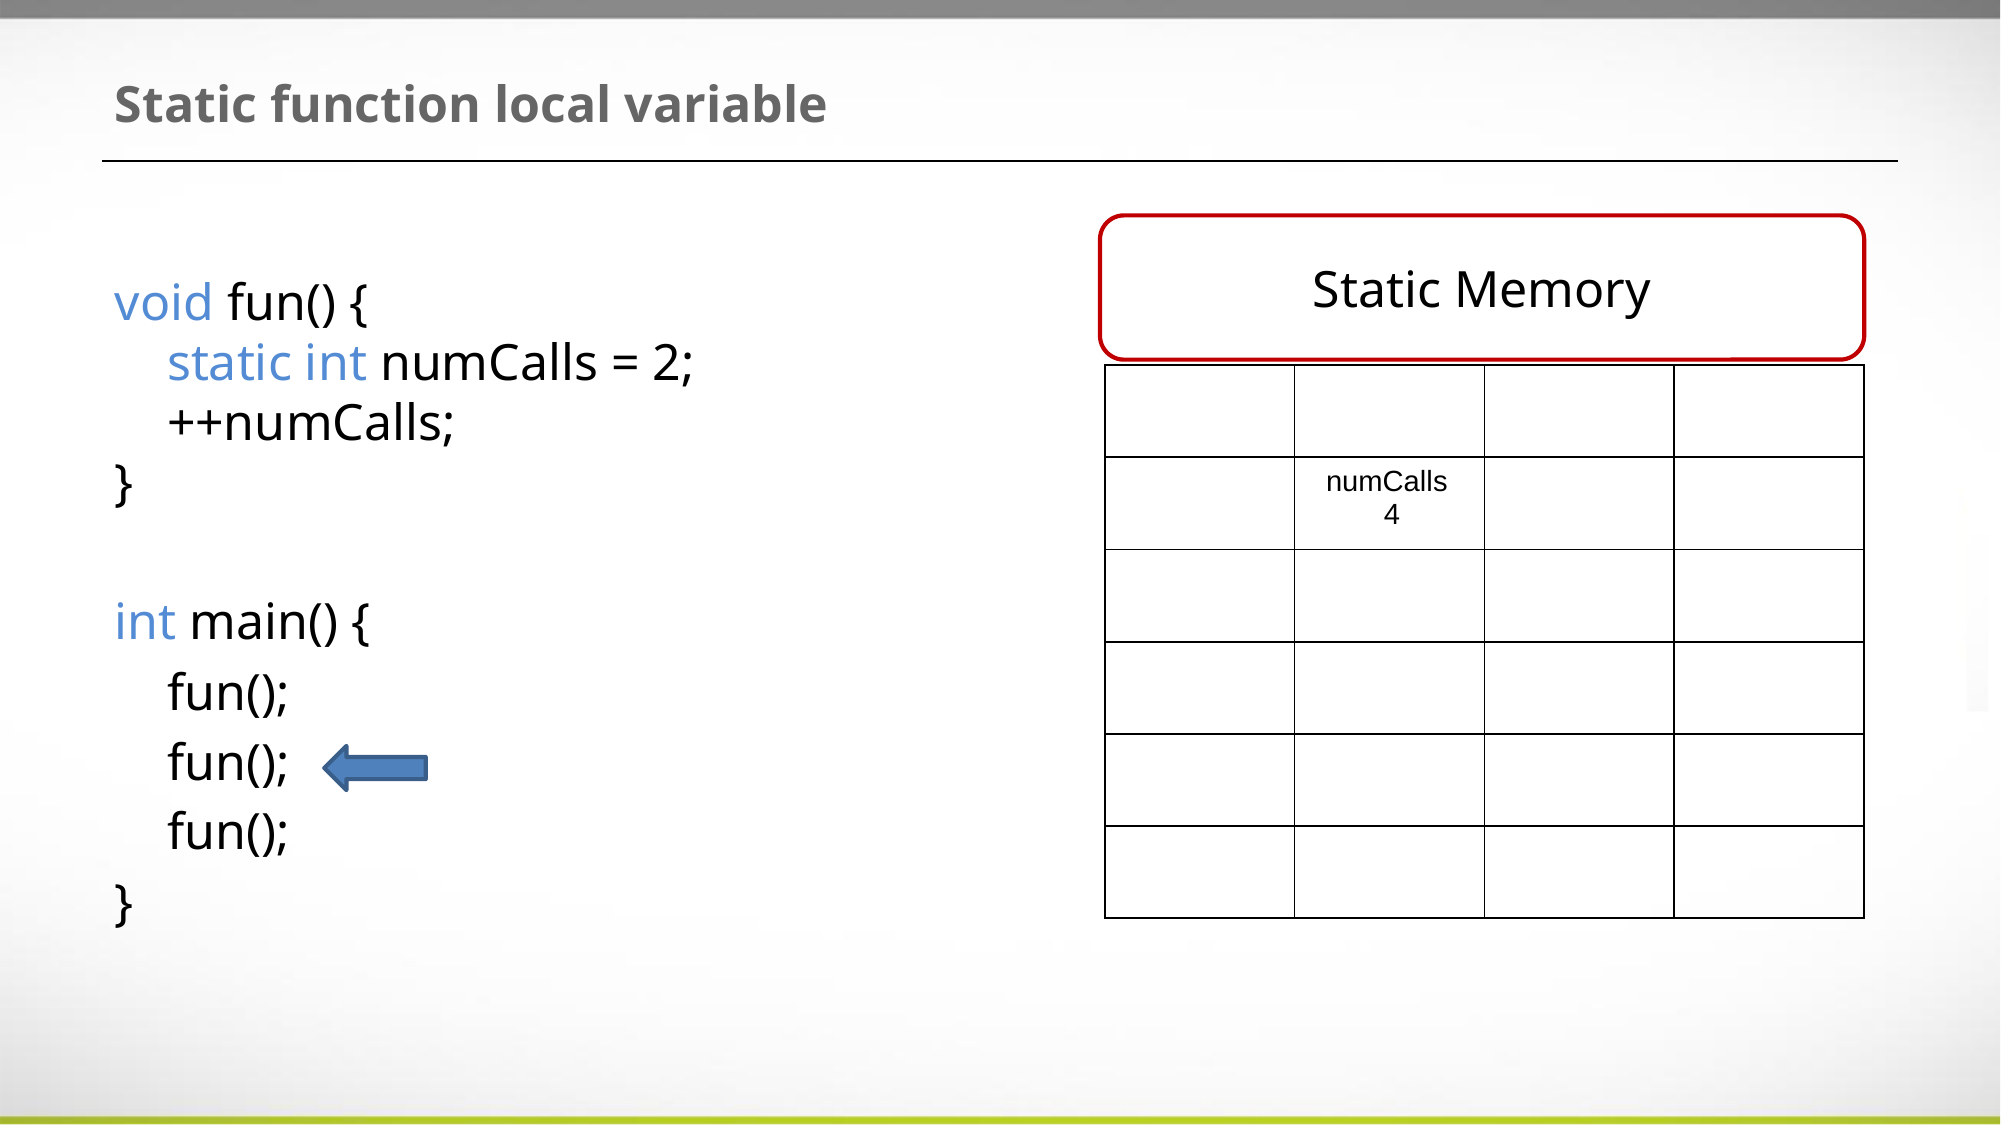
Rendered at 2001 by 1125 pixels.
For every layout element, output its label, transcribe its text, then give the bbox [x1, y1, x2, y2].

table_cell [1485, 643, 1673, 733]
table_cell [1485, 827, 1673, 917]
table_cell [1106, 827, 1294, 917]
table_cell [1295, 550, 1484, 641]
table_cell [1295, 643, 1484, 733]
table_cell [1675, 550, 1863, 641]
table_header [1106, 366, 1294, 456]
list void fun() { static int numCalls = 2; ++numCalls; } int main() { fun(); fun(); fun(); } [99, 262, 996, 1005]
table_cell [1295, 735, 1484, 825]
table_header [1295, 366, 1484, 456]
table_cell [1106, 458, 1294, 549]
table_cell [1295, 827, 1484, 917]
title Static function local variable [99, 45, 1900, 161]
table_header [1485, 366, 1673, 456]
table_cell [1675, 735, 1863, 825]
text_box [324, 745, 426, 791]
table_cell numCalls 4 [1295, 458, 1484, 549]
table_cell [1675, 827, 1863, 917]
table_cell [1675, 643, 1863, 733]
table_cell [1675, 458, 1863, 549]
table_cell [1485, 550, 1673, 641]
table_header [1675, 366, 1863, 456]
table_cell [1106, 735, 1294, 825]
text_box Static Memory [1099, 215, 1865, 360]
table_cell [1106, 550, 1294, 641]
table_cell [1485, 458, 1673, 549]
picture [0, 0, 2001, 1125]
table_cell [1106, 643, 1294, 733]
table_cell [1485, 735, 1673, 825]
